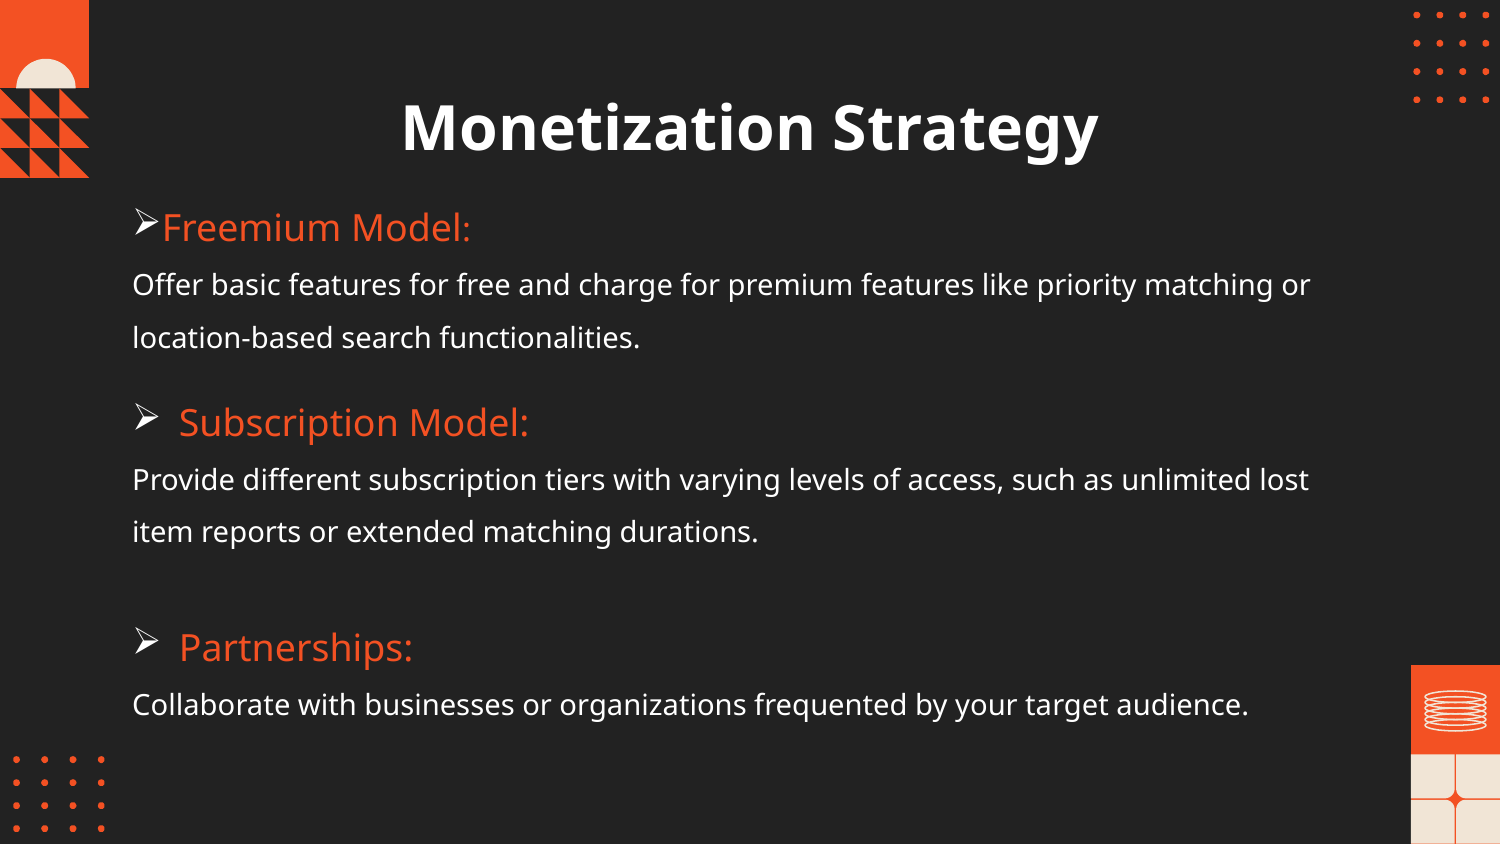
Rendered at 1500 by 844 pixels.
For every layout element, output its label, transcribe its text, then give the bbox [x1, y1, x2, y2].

title Monetization Strategy [118, 72, 1382, 167]
list Freemium Model: Offer basic features for free and charge for premium features like priority matching or location-based search functionalities. Subscription Model: Provide different subscription tiers with varying levels of access, such as unlimited lost item reports or extended matching durations. Partnerships: Collaborate with businesses or organizations frequented by your target audience. [116, 189, 1381, 800]
